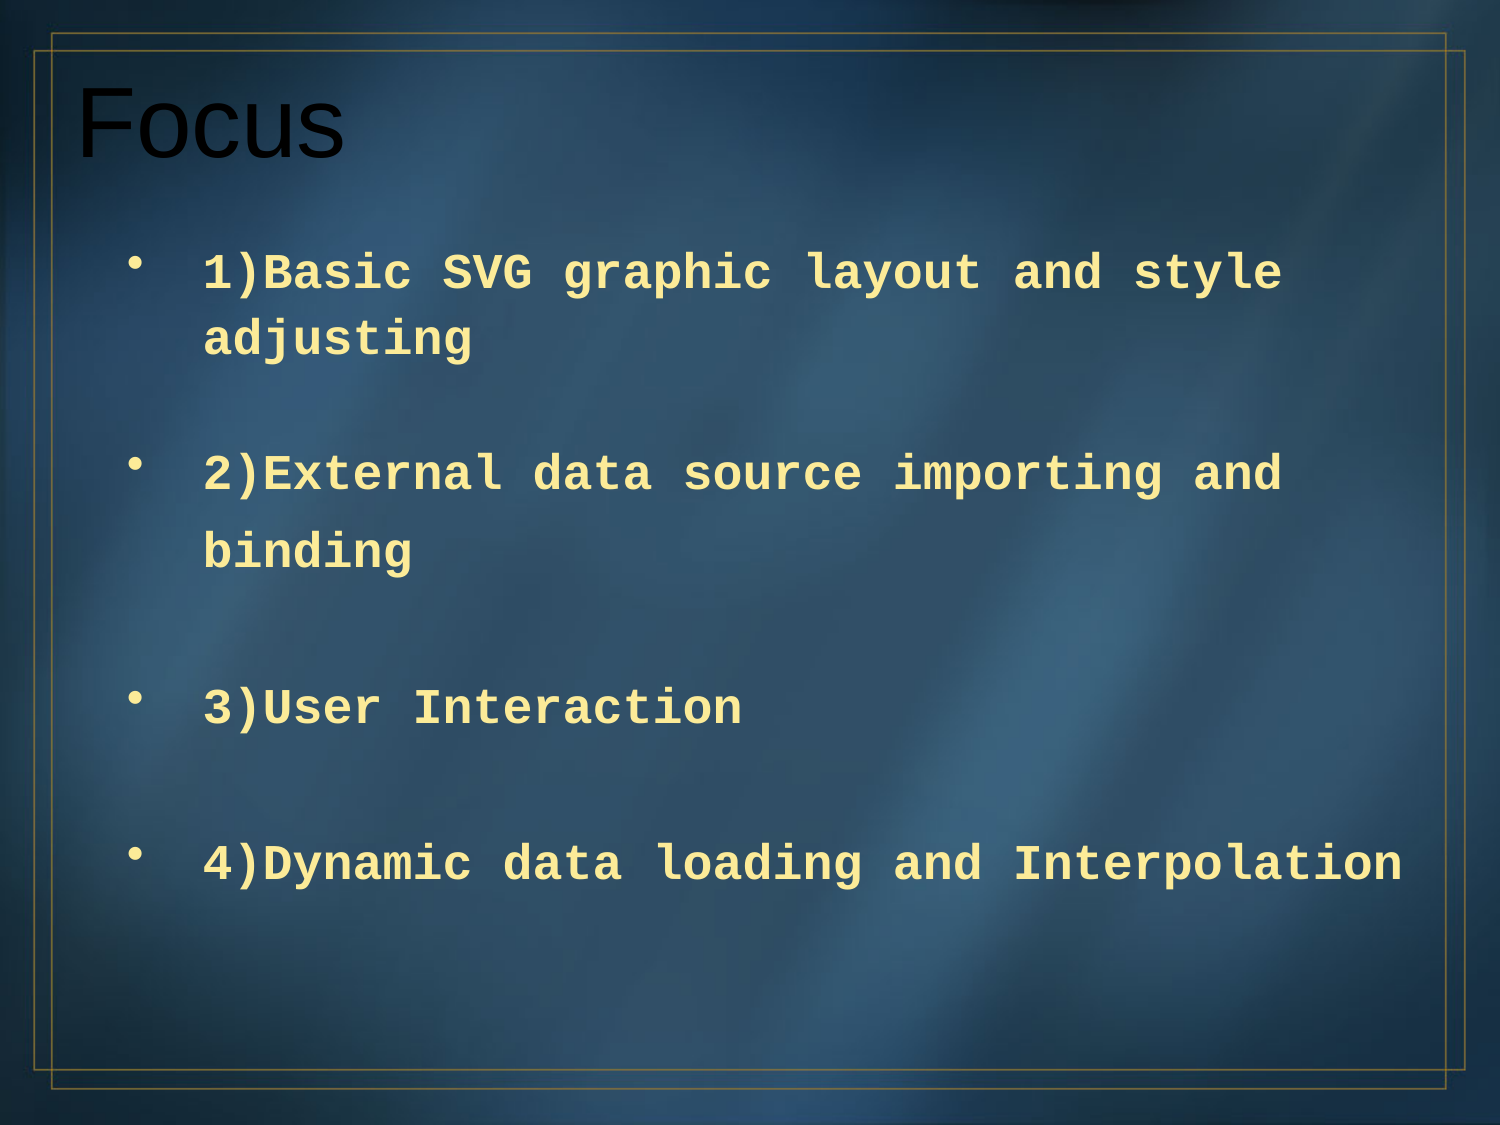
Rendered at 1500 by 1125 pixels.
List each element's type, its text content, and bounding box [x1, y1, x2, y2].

picture [0, 0, 1500, 1125]
title Focus [59, 49, 1438, 175]
text_box 1)Basic SVG graphic layout and style adjusting 2)External data source importing and binding 3)User Interaction 4)Dynamic data loading and Interpolation [112, 224, 1426, 966]
